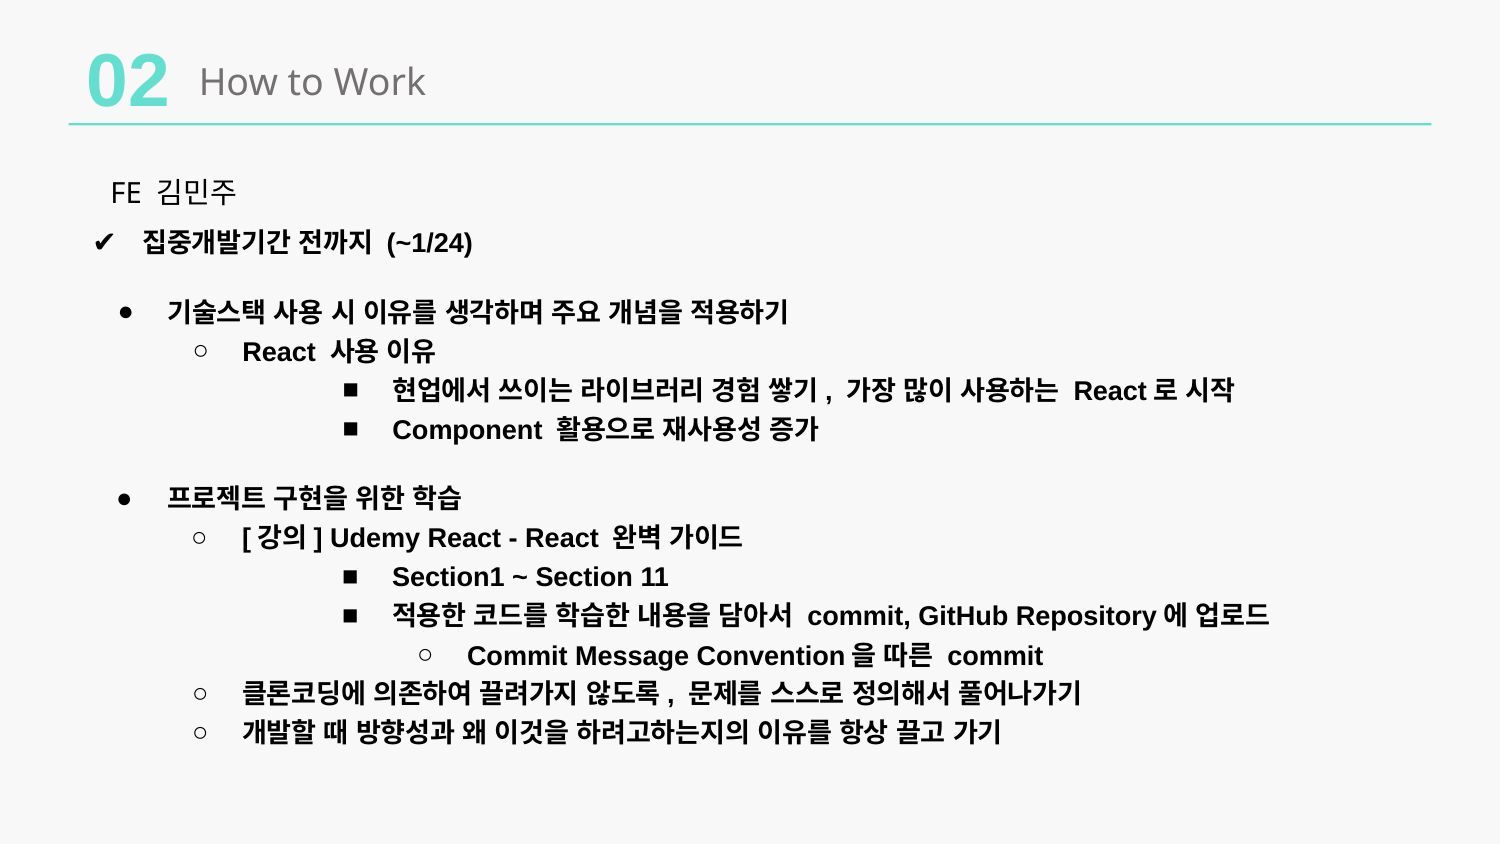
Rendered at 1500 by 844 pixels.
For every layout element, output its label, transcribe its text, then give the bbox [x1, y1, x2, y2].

text_box ✔️ 집중개발기간 전까지 (~1/24) 기술스택 사용 시 이유를 생각하며 주요 개념을 적용하기 React 사용 이유 현업에서 쓰이는 라이브러리 경험 쌓기, 가장 많이 사용하는 React로 시작 Component 활용으로 재사용성 증가 [77, 196, 1366, 460]
text_box FE 김민주 [68, 154, 280, 225]
text_box 프로젝트 구현을 위한 학습 [강의] Udemy React - React 완벽 가이드 Section1 ~ Section 11 적용한 코드를 학습한 내용을 담아서 commit, GitHub Repository에 업로드 Commit Message Convention을 따른 commit 클론코딩에 의존하여 끌려가지 않도록, 문제를 스스로 정의해서 풀어나가기 개발할 때 방향성과 왜 이것을 하려고하는지의 이유를 항상 끌고 가기 [77, 460, 1403, 764]
text_box How to Work [183, 42, 676, 118]
text_box 02 [75, 25, 184, 127]
